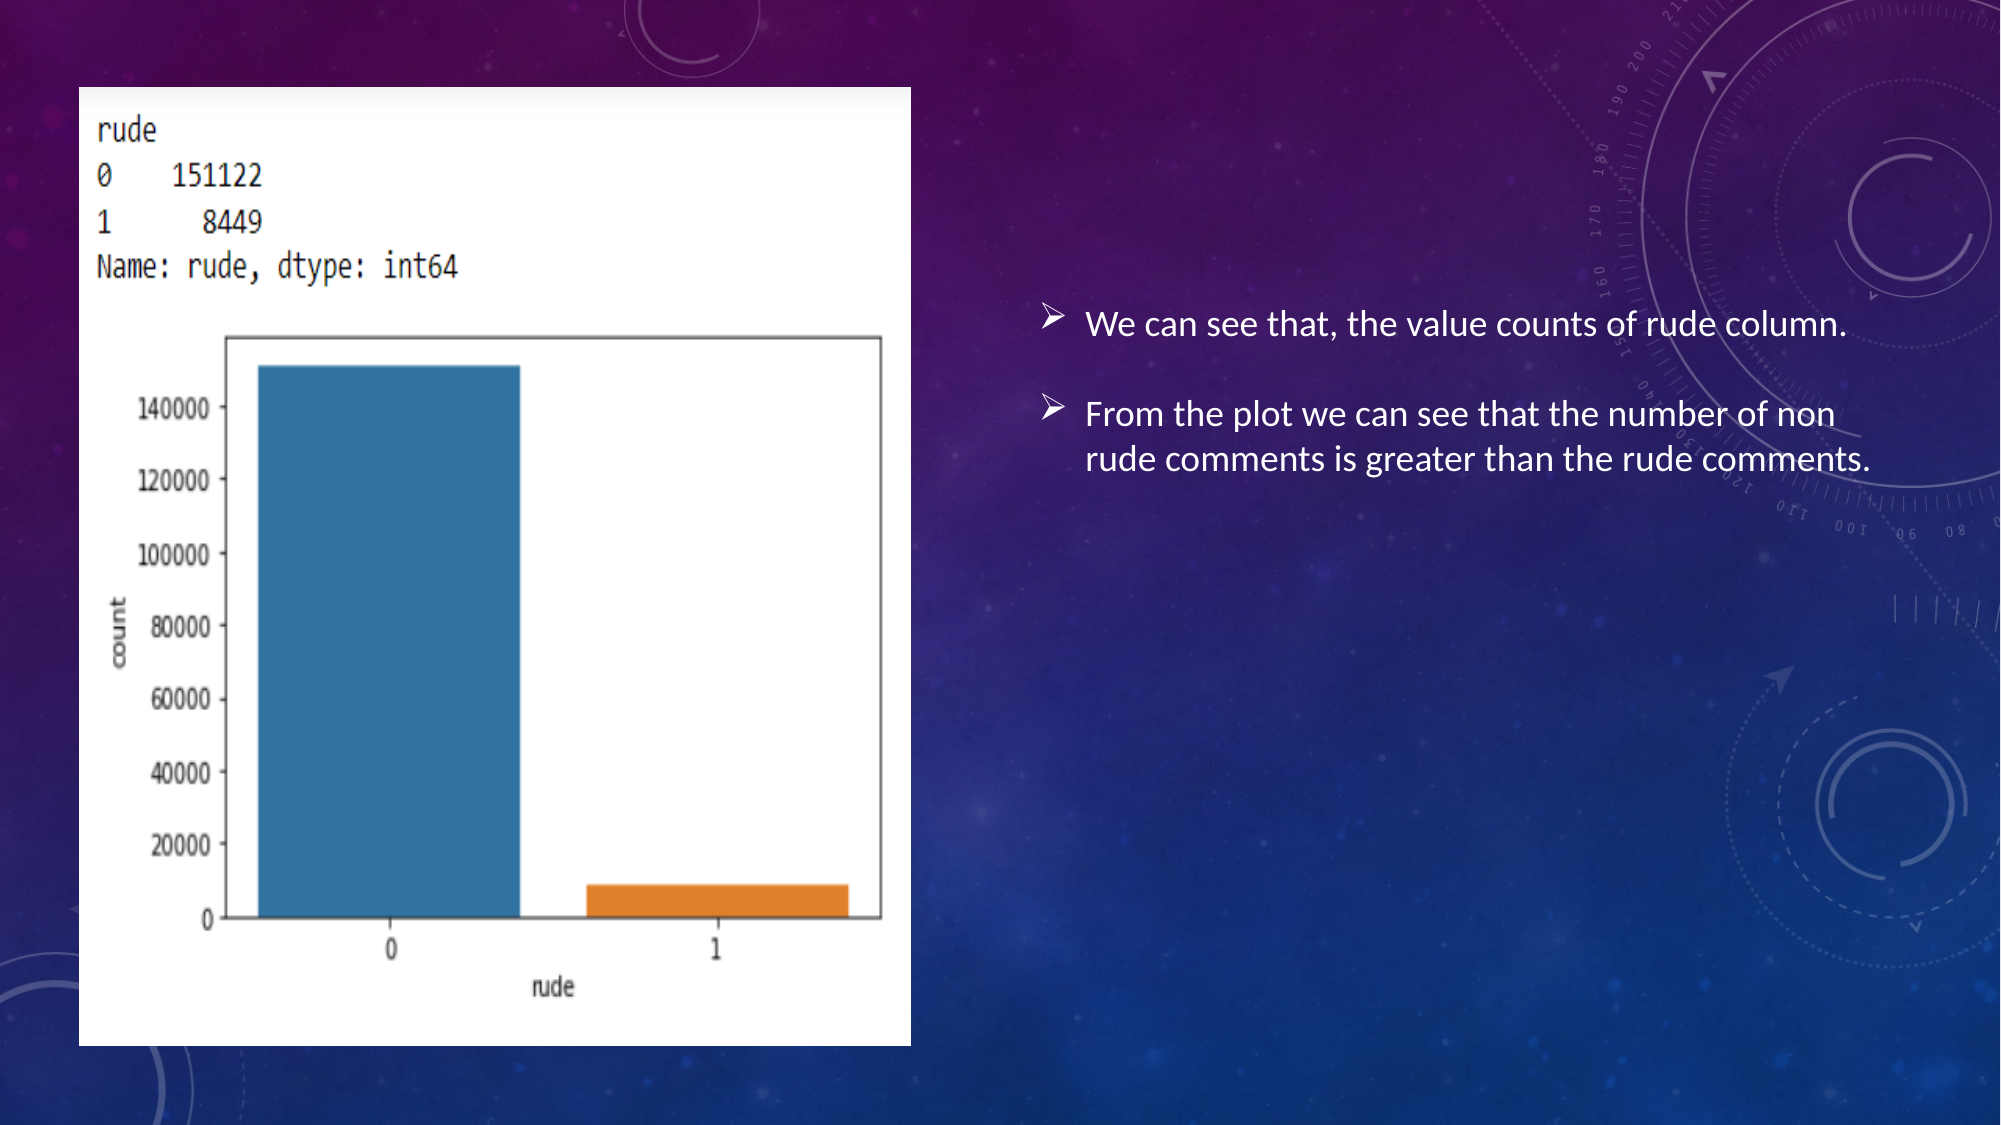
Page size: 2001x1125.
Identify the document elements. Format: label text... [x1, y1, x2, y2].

text_box We can see that, the value counts of rude column. From the plot we can see that the number of non rude comments is greater than the rude comments. [1023, 291, 1891, 531]
picture [0, 0, 2001, 1125]
